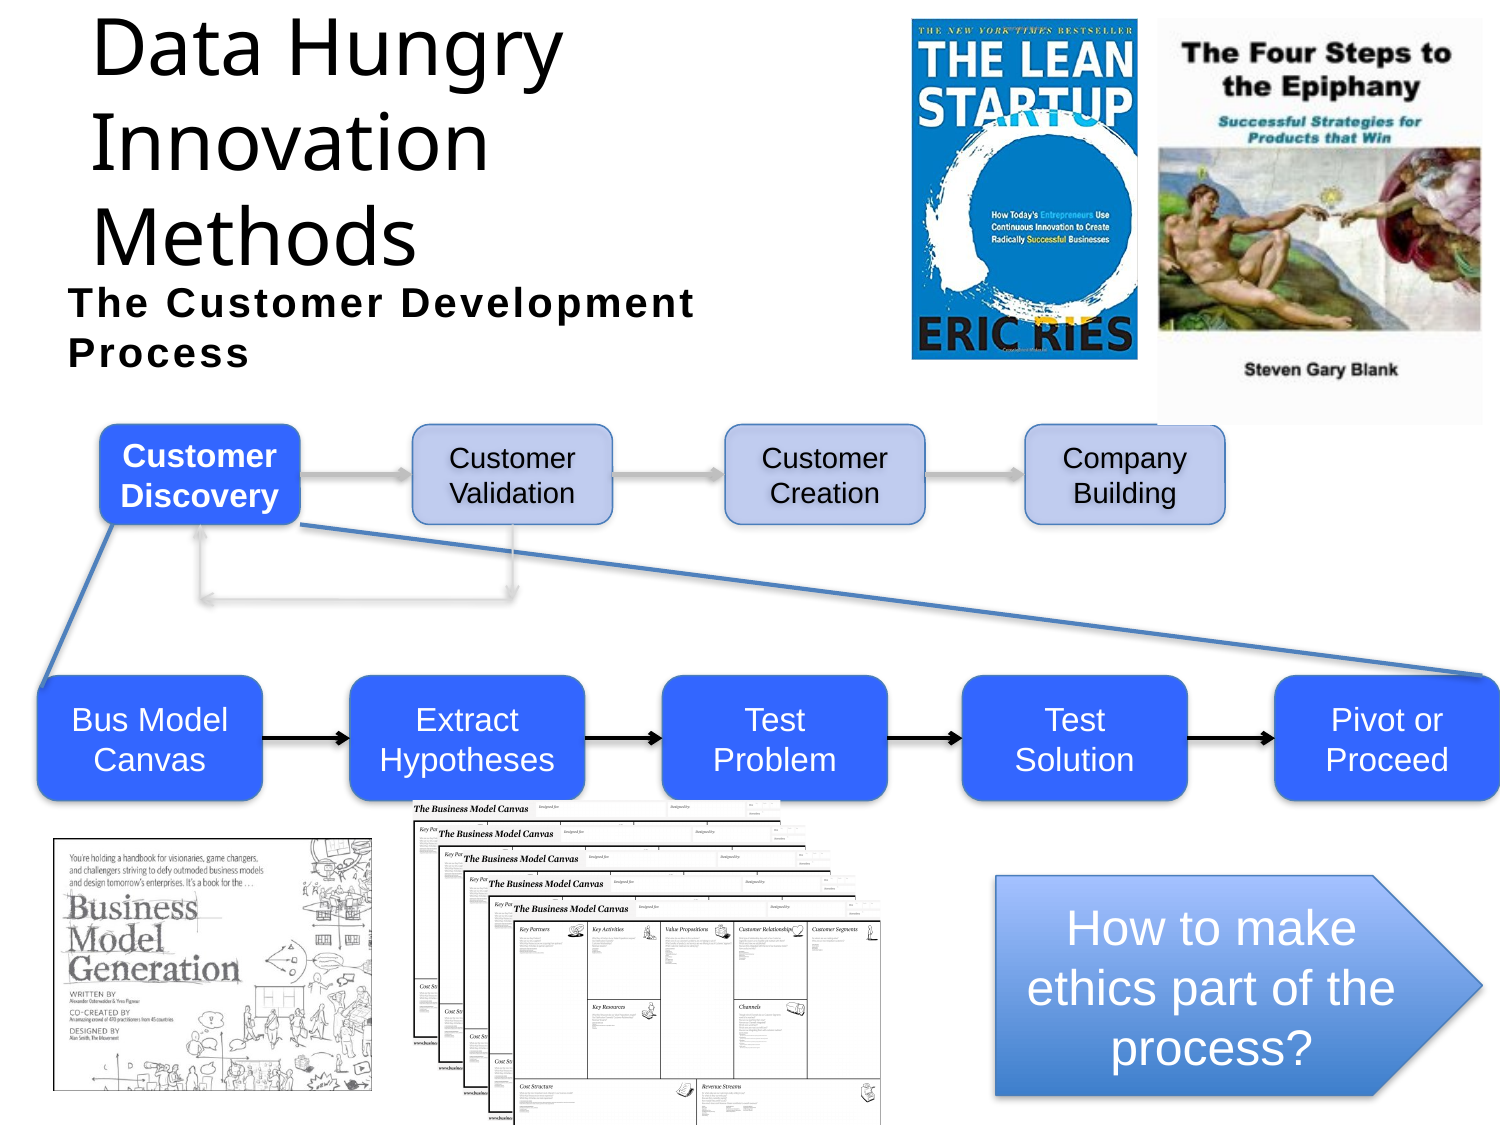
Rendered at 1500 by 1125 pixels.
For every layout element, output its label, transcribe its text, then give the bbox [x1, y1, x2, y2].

text_box Test Problem [661, 683, 889, 802]
text_box Extract Hypotheses [349, 683, 586, 802]
text_box Pivot or Proceed [1274, 676, 1500, 802]
picture [1157, 17, 1483, 425]
text_box Company Building [1024, 423, 1226, 522]
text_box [299, 524, 1483, 676]
text_box How to make ethics part of the process? [995, 874, 1483, 1097]
text_box Bus Model Canvas [36, 674, 264, 802]
text_box Customer Discovery [99, 423, 301, 526]
picture [412, 800, 881, 1125]
text_box Customer Creation [724, 423, 926, 522]
text_box Test Solution [961, 683, 1189, 802]
text_box Customer Validation [411, 423, 614, 522]
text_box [40, 524, 113, 688]
picture [911, 17, 1139, 360]
picture [52, 837, 373, 1091]
text_box The Customer Development Process [53, 237, 759, 415]
title Data Hungry Innovation Methods [75, 45, 831, 233]
